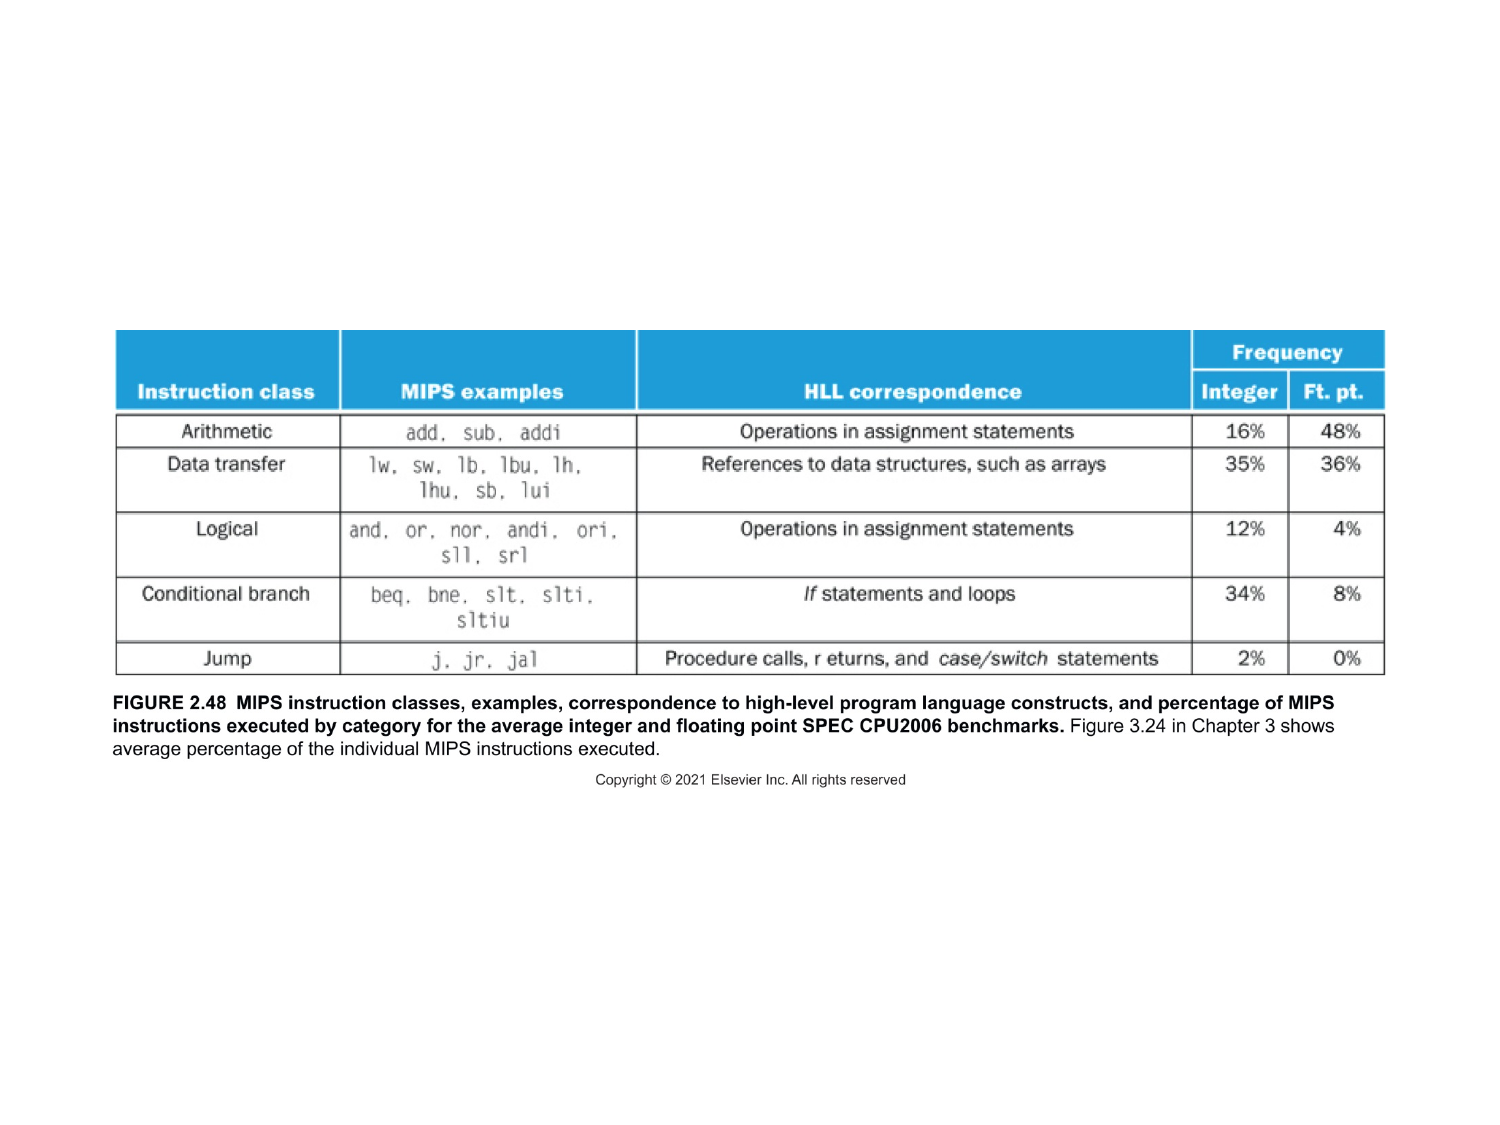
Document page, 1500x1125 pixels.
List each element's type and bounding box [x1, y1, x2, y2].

picture [112, 329, 1388, 795]
